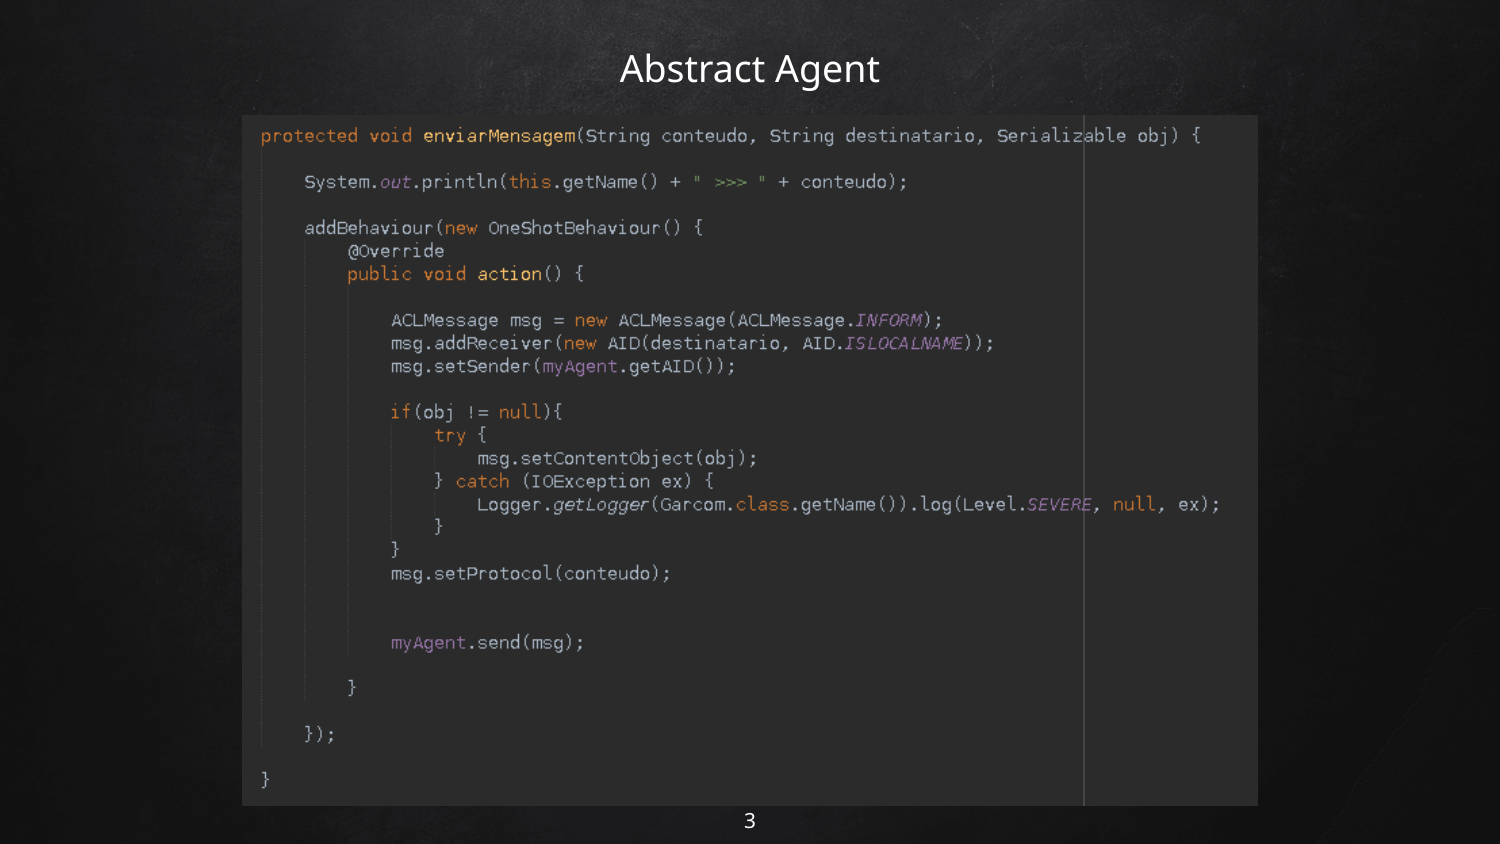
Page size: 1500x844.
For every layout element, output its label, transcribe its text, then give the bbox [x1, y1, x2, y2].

text_box Abstract Agent [295, 30, 1205, 92]
slide_number ‹#› [705, 814, 795, 844]
picture [0, 0, 1500, 844]
